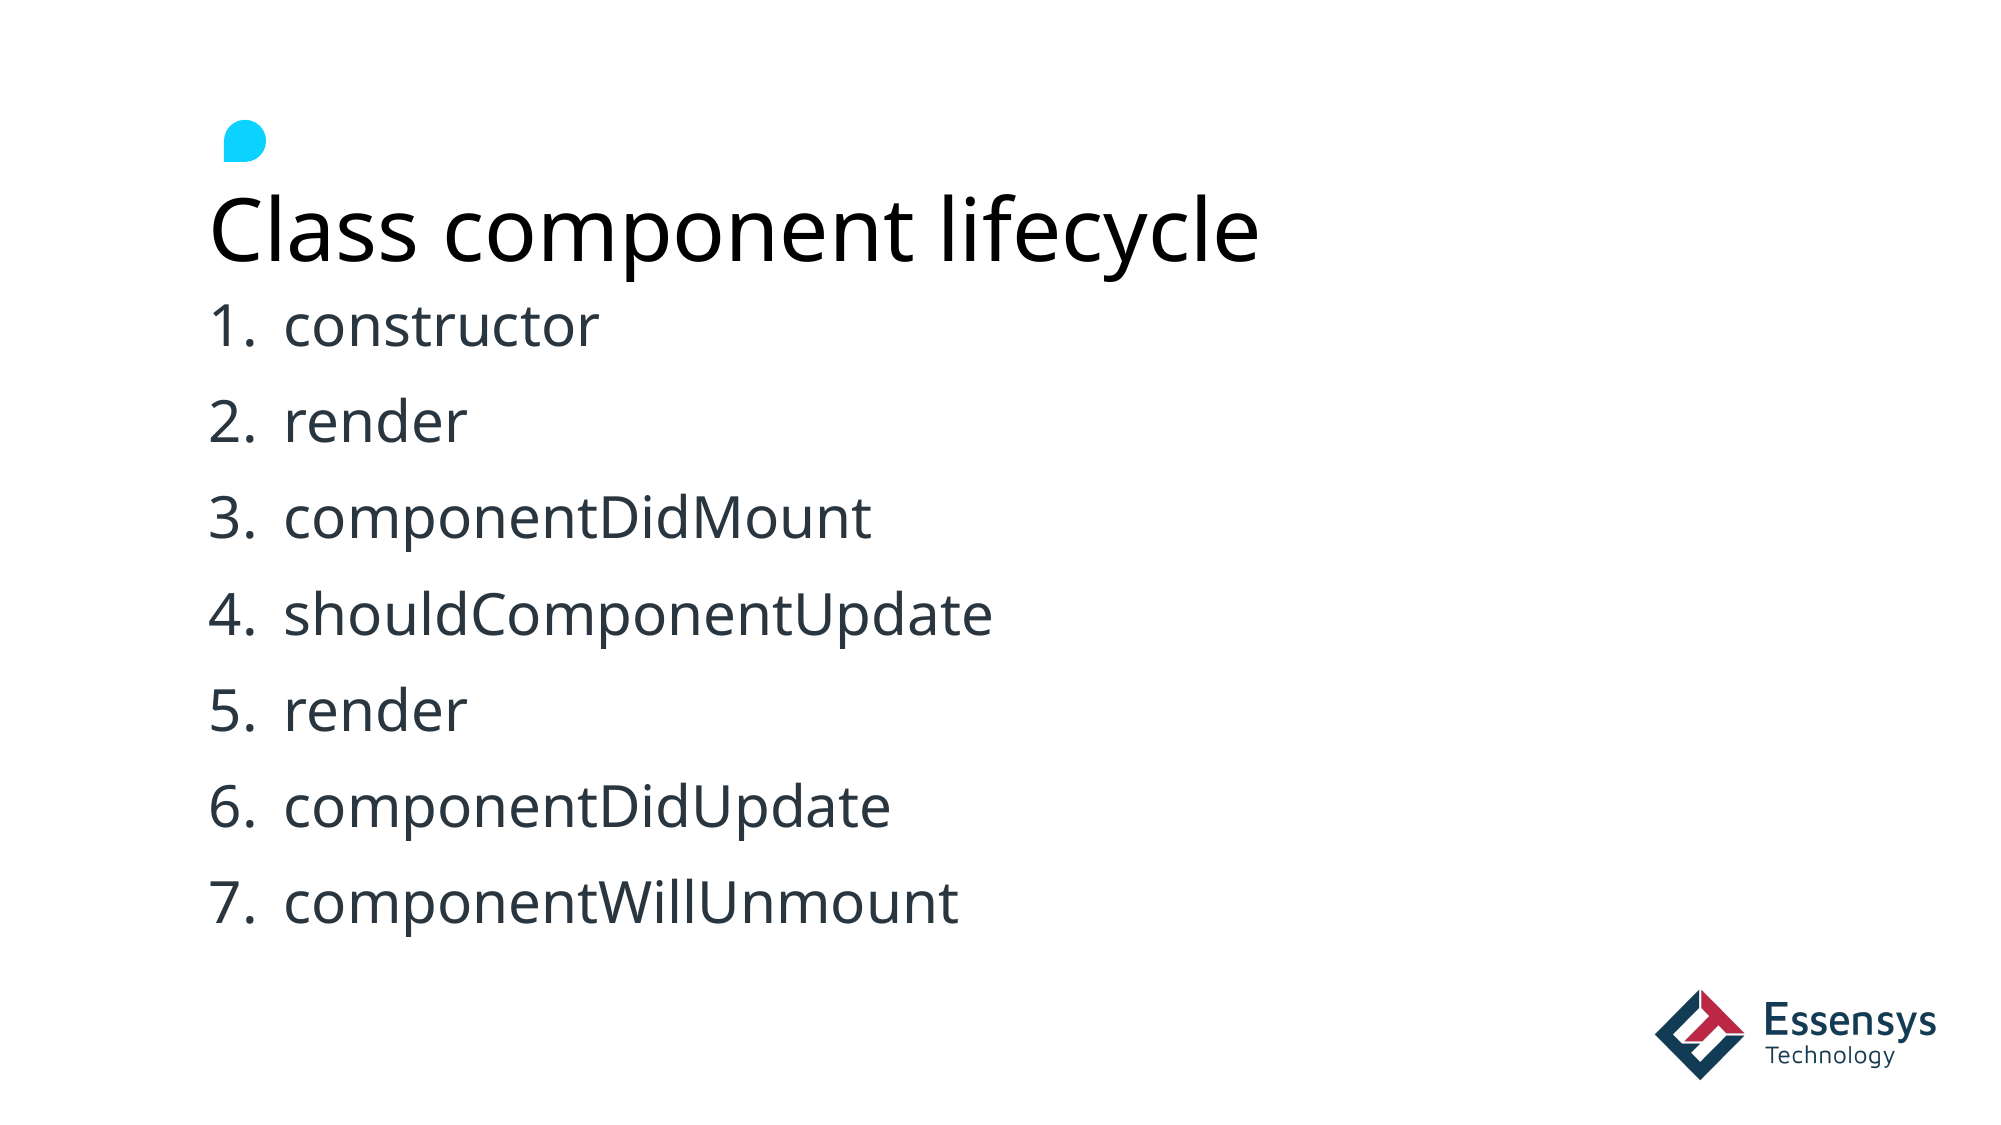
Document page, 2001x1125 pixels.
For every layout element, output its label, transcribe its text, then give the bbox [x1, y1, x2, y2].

picture [1807, 984, 1941, 1086]
list constructor render componentDidMount shouldComponentUpdate render componentDidUpdate componentWillUnmount [193, 288, 1807, 1090]
title Class component lifecycle [193, 178, 1863, 289]
